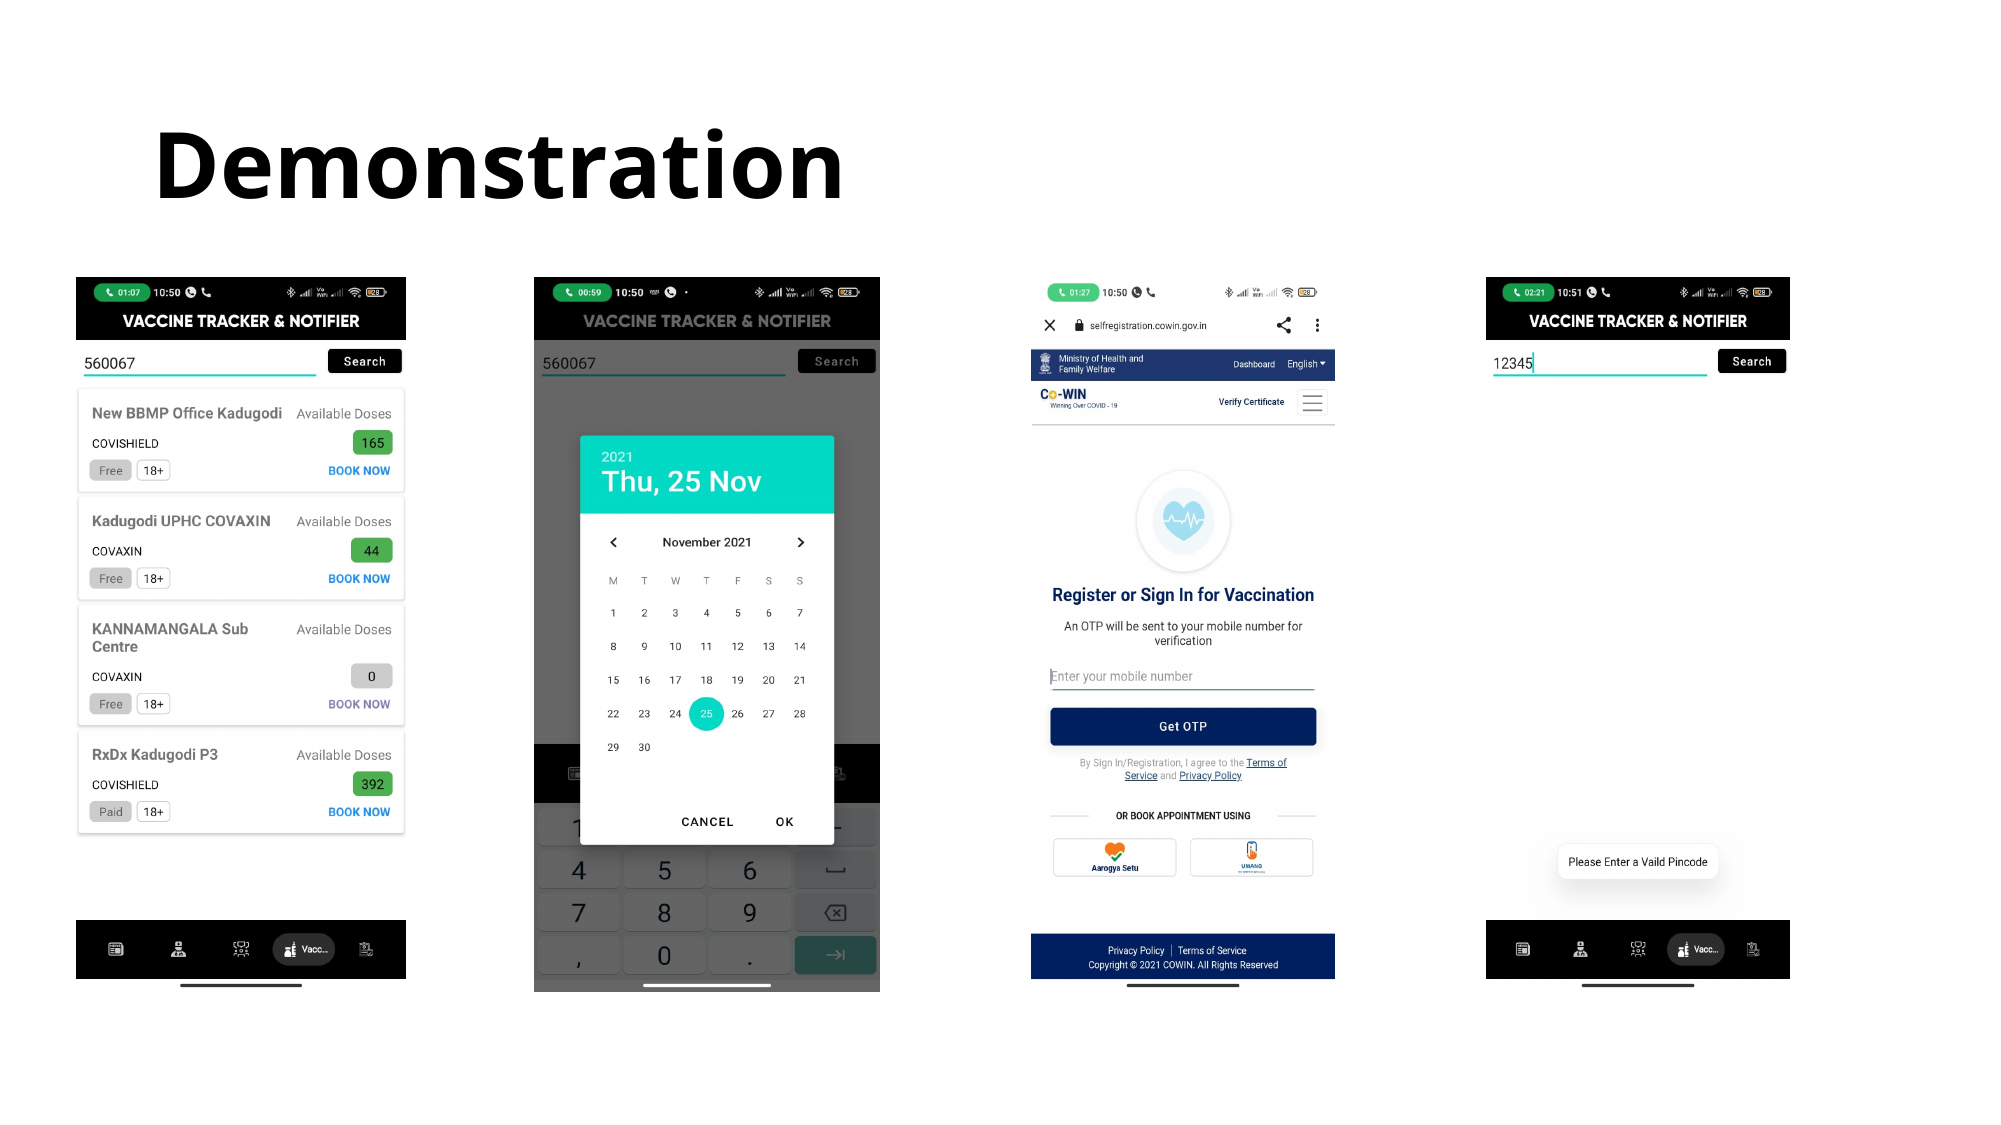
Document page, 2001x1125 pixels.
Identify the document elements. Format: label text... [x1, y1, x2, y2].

picture [1486, 277, 1790, 992]
title Demonstration [137, 59, 1863, 278]
picture [534, 277, 880, 992]
picture [1031, 277, 1335, 992]
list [76, 277, 406, 992]
